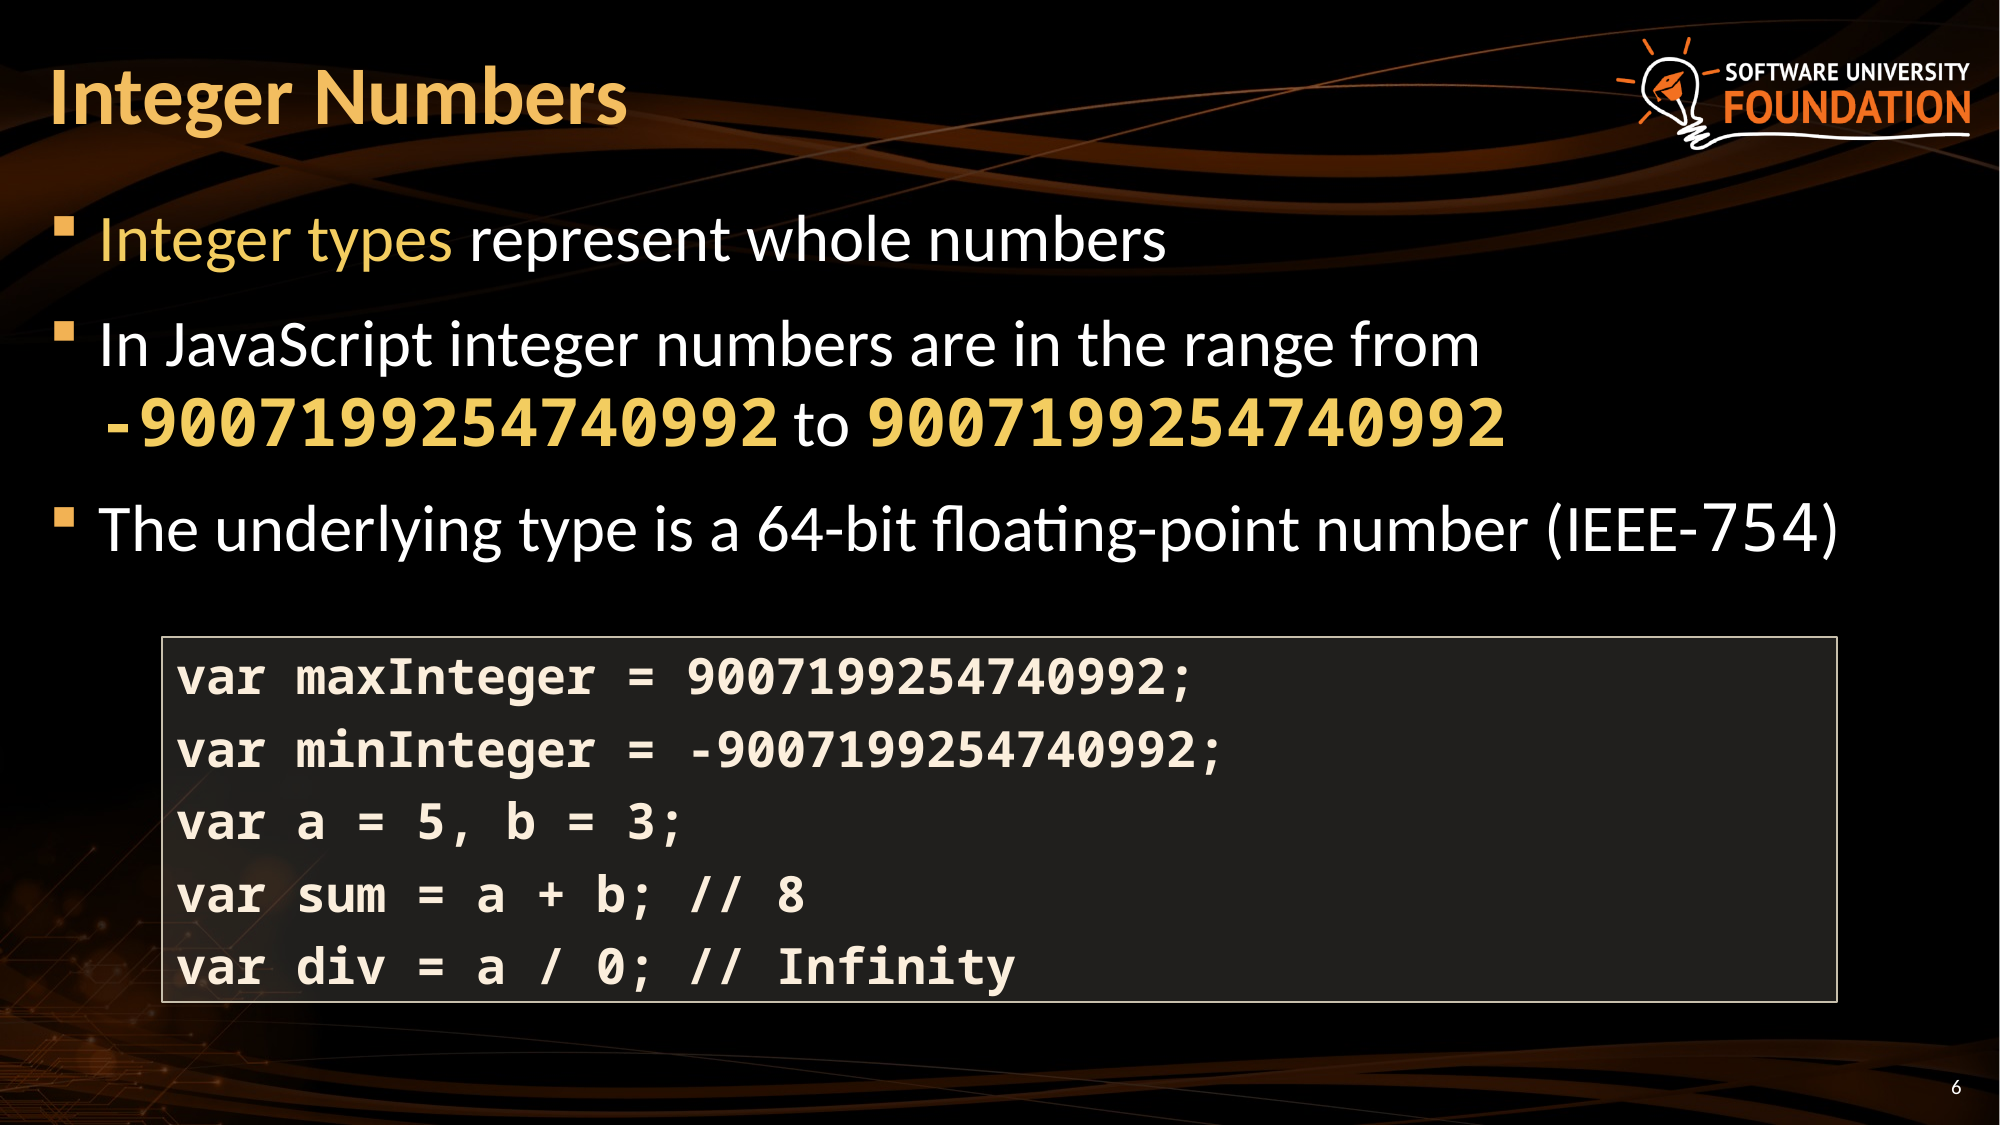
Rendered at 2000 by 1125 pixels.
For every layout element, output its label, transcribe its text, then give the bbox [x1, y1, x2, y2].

title Integer Numbers [30, 6, 1602, 189]
list Integer types represent whole numbers In JavaScript integer numbers are in the range from -9007199254740992 to 9007199254740992 The underlying type is a 64-bit floating-point number (IEEE-754) [31, 188, 1968, 1103]
picture [0, 0, 2000, 1125]
text_box var maxInteger = 9007199254740992; var minInteger = -9007199254740992; var a = 5, b = 3; var sum = a + b; // 8 var div = a / 0; // Infinity [161, 637, 1838, 1003]
